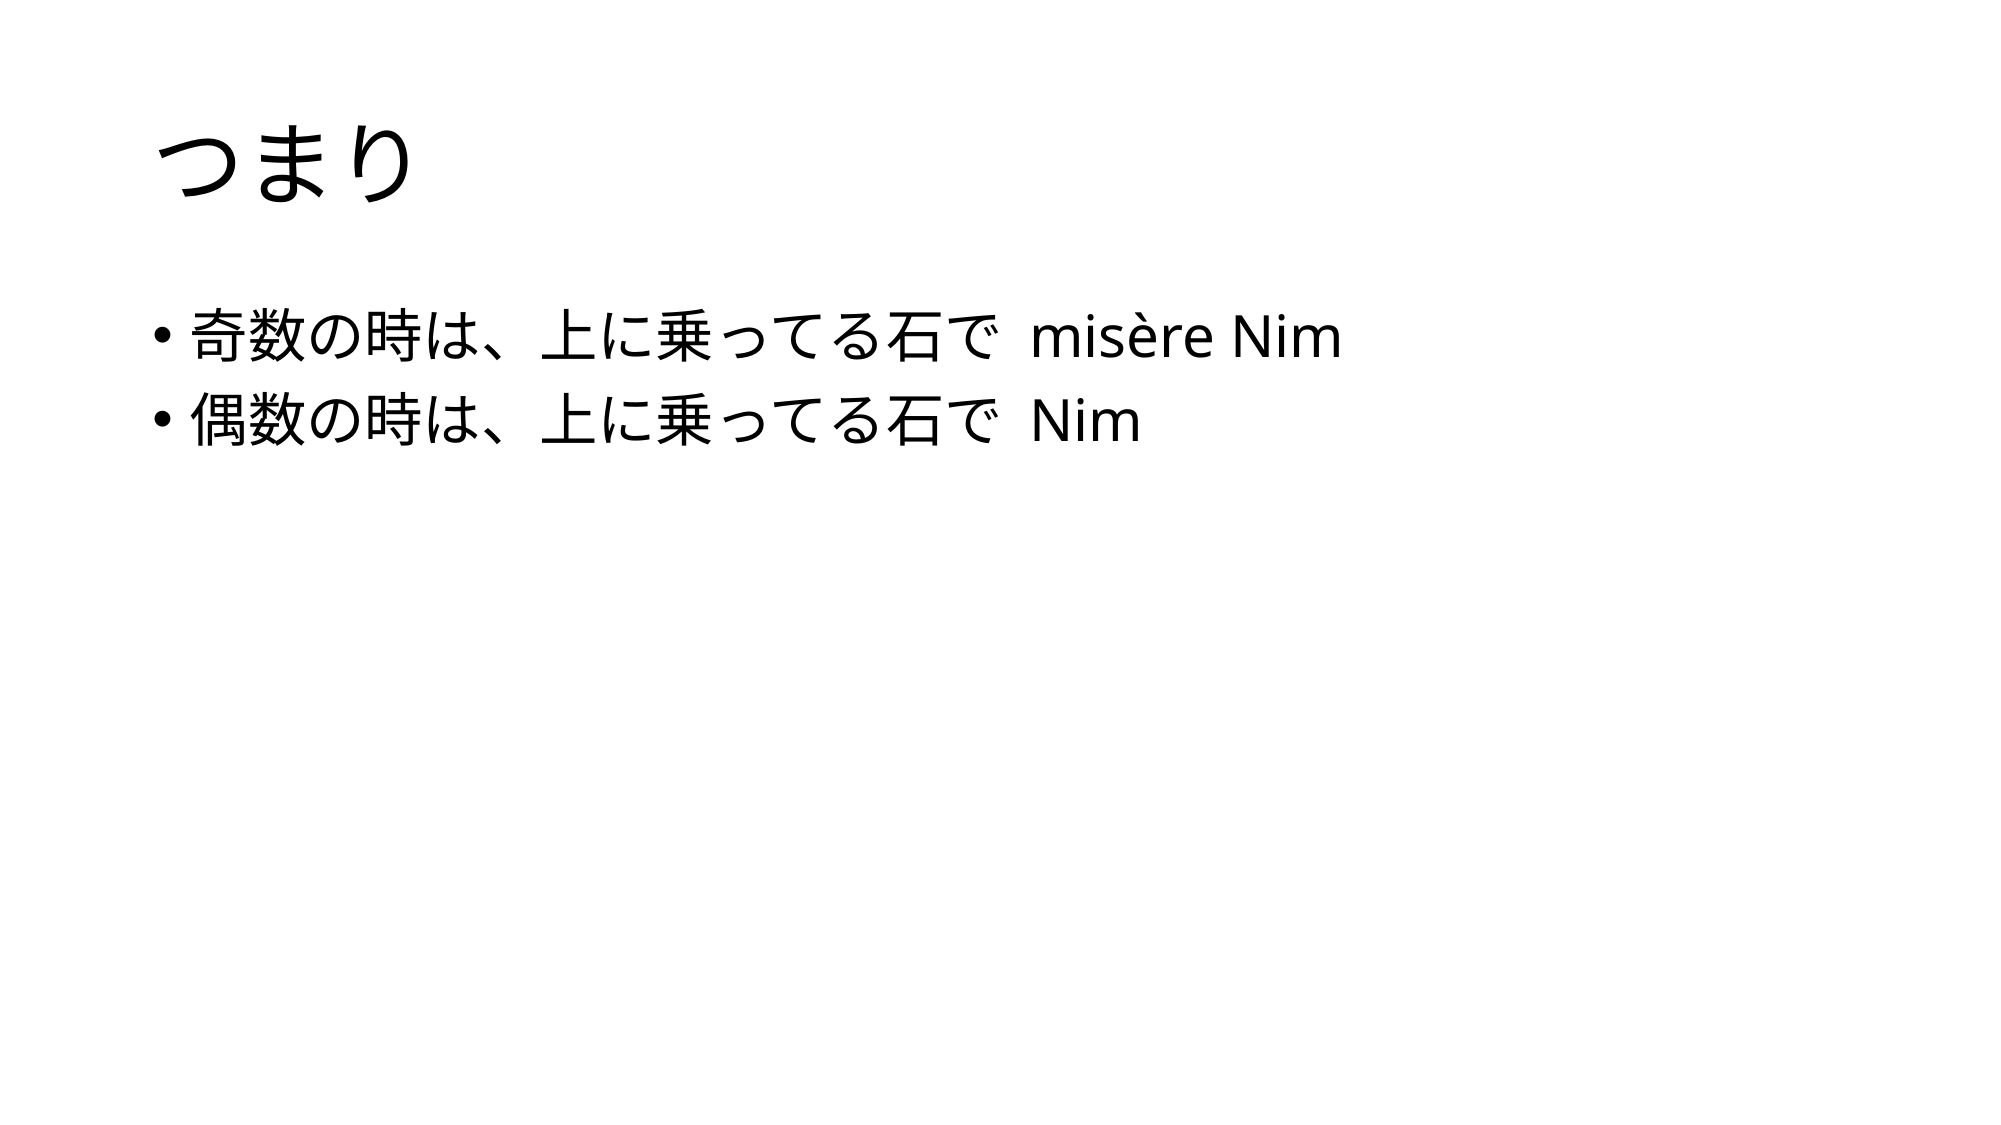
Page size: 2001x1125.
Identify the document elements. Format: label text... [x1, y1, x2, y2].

list 奇数の時は、上に乗ってる石で misère Nim 偶数の時は、上に乗ってる石で Nim [137, 299, 1863, 1014]
title つまり [137, 59, 1863, 278]
